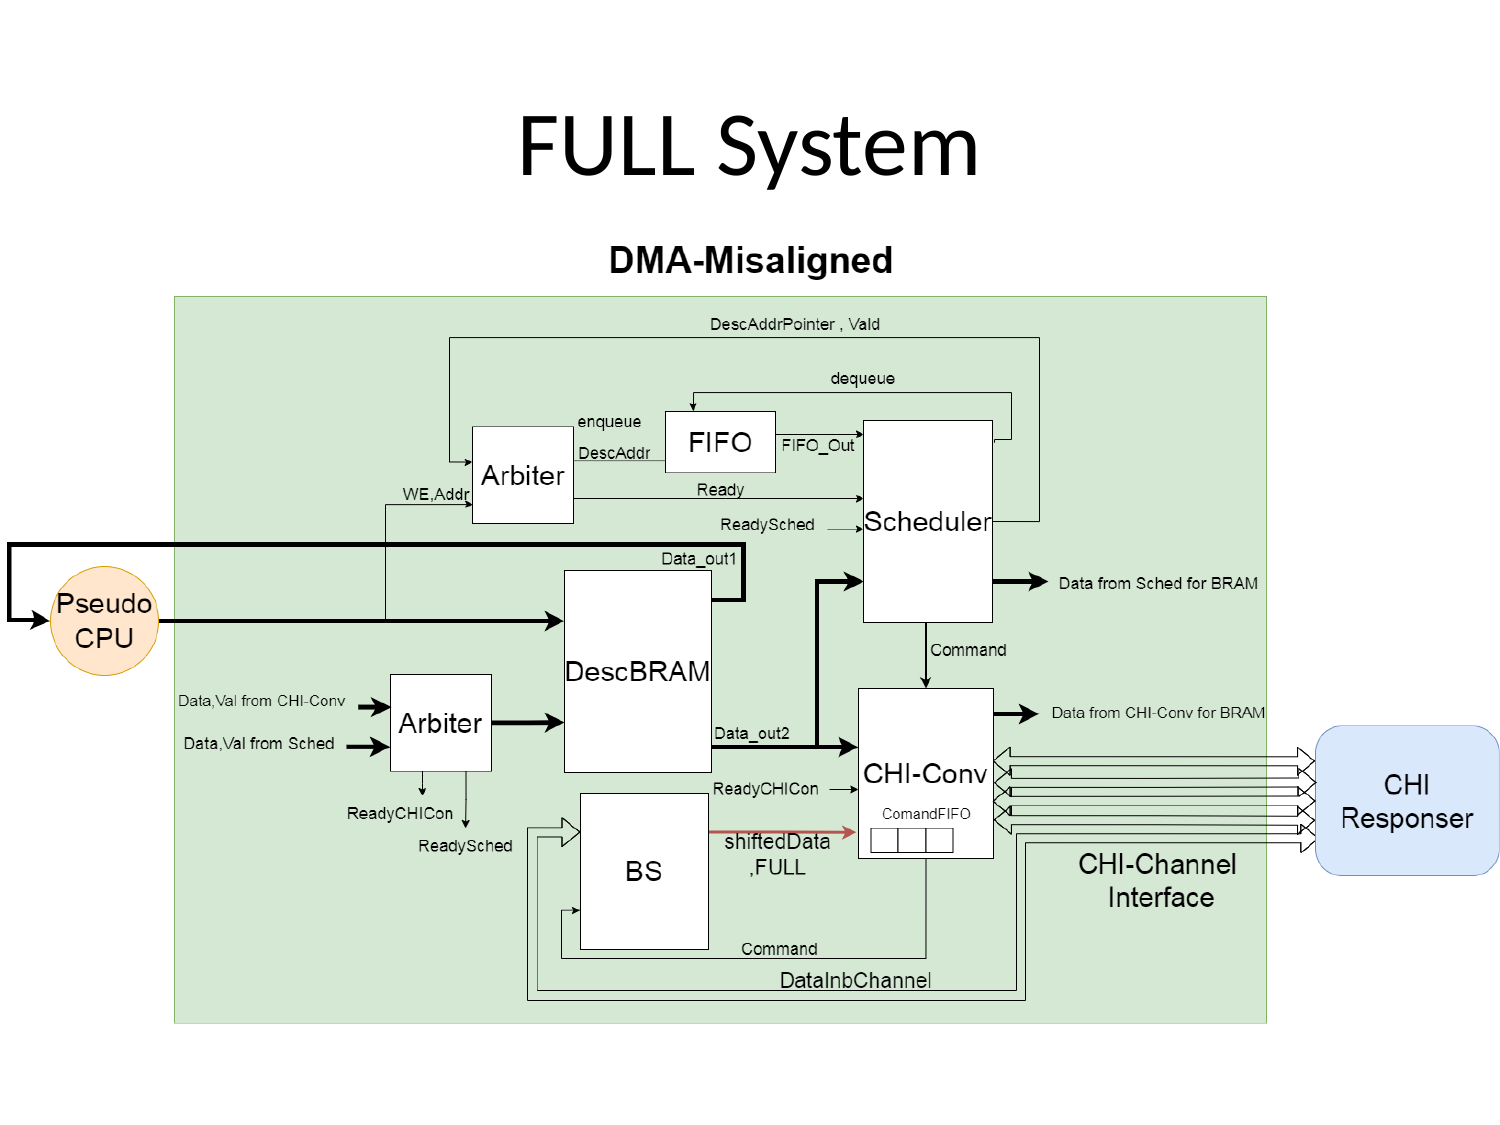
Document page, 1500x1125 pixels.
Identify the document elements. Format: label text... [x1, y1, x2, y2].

title FULL System [75, 45, 1425, 230]
picture [0, 231, 1500, 1024]
